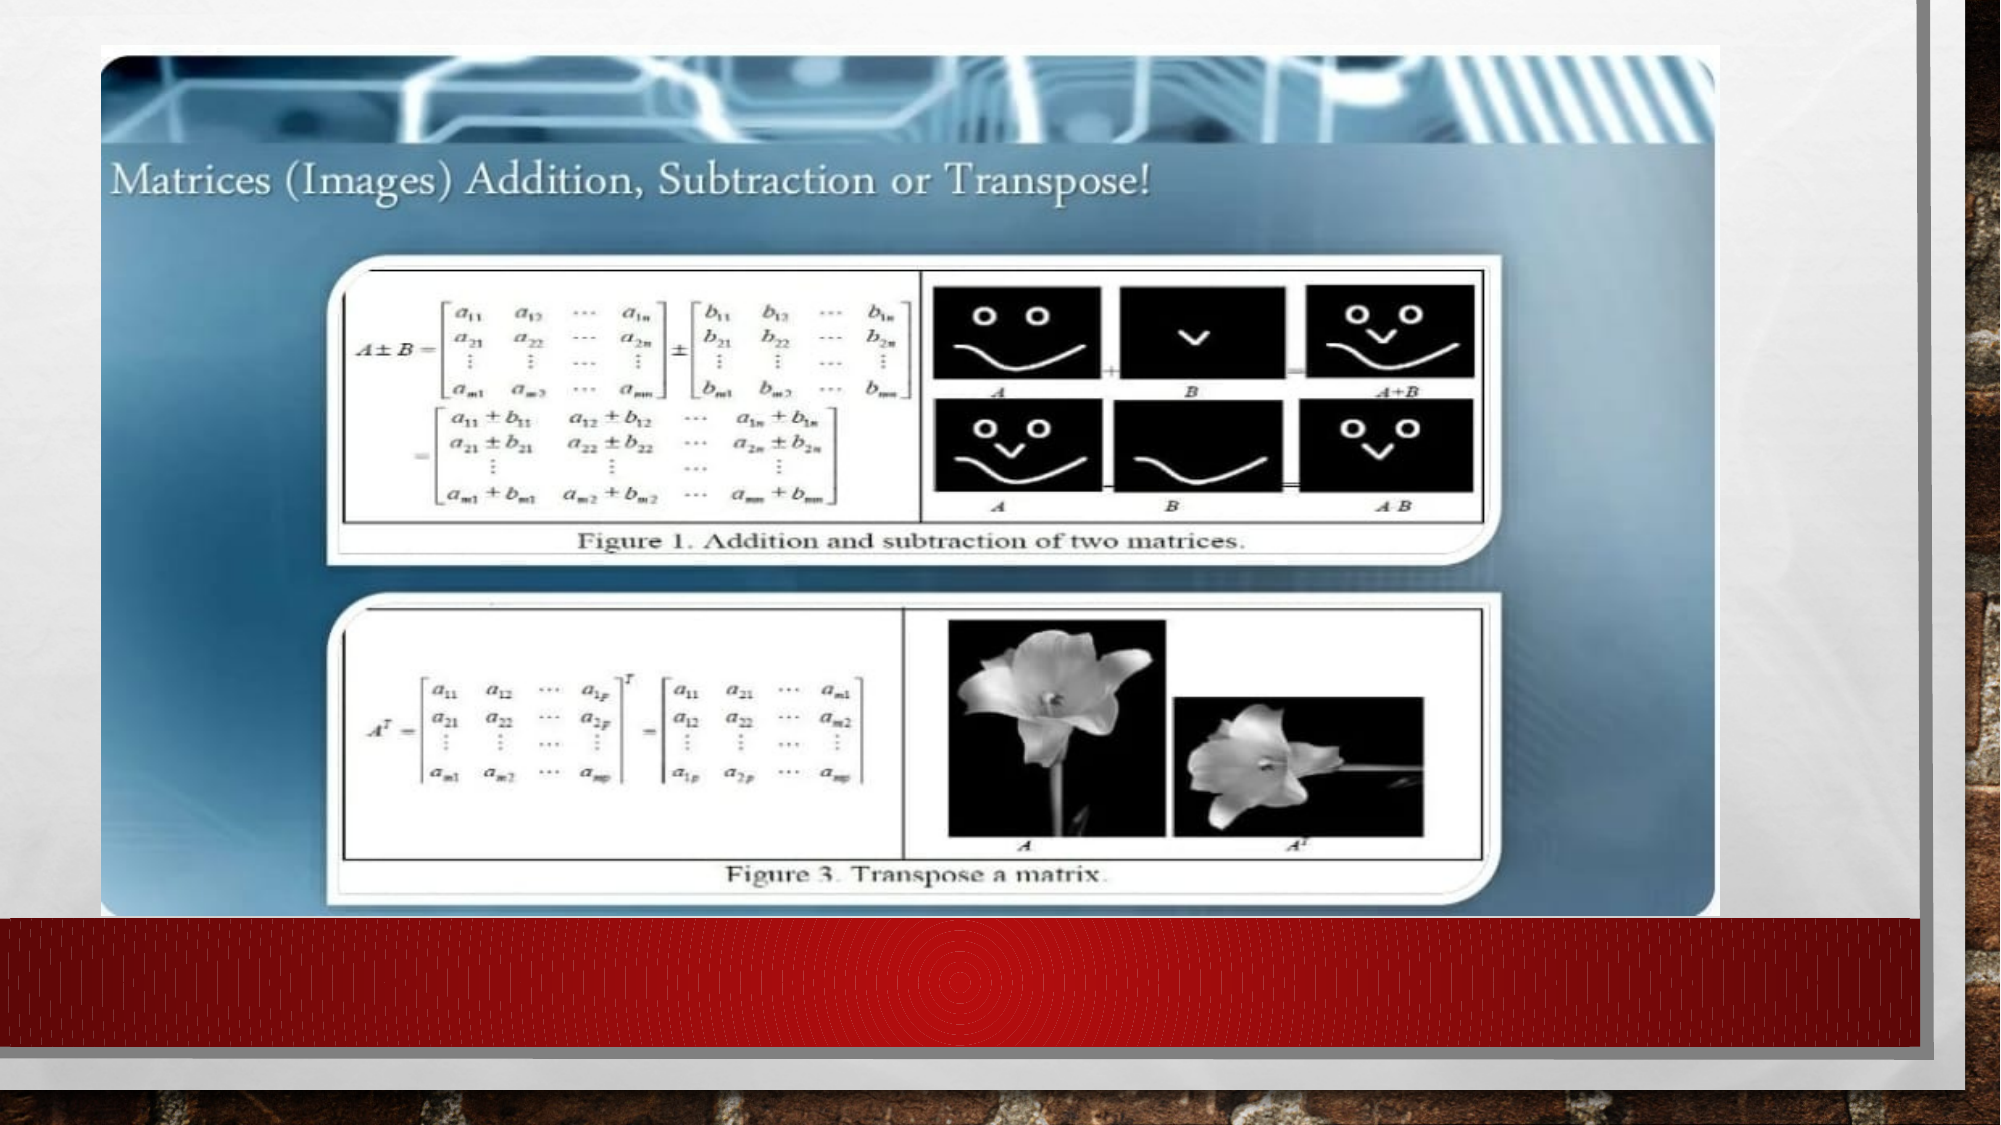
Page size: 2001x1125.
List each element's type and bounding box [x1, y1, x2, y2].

picture [0, 0, 2000, 1125]
list [101, 44, 1721, 917]
